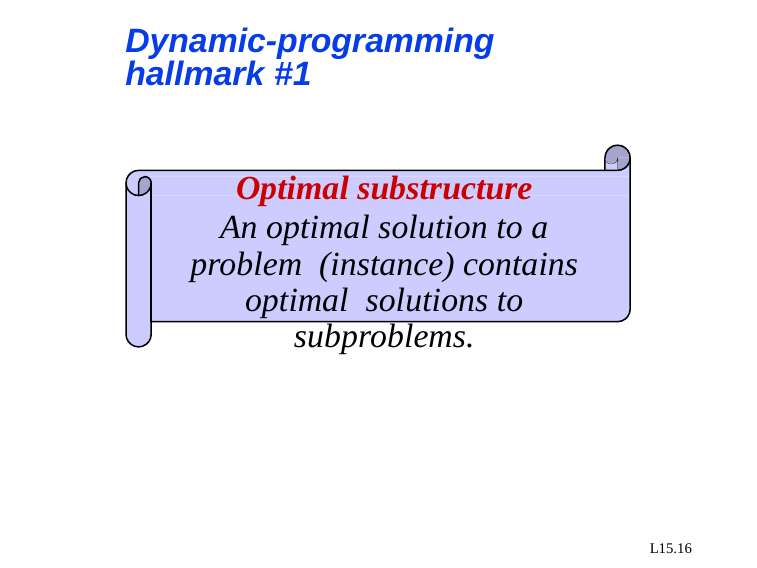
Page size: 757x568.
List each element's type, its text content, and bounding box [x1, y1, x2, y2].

title Dynamic-programming hallmark #1 [124, 0, 594, 107]
text_box L15.16 [648, 539, 696, 557]
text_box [125, 144, 631, 348]
